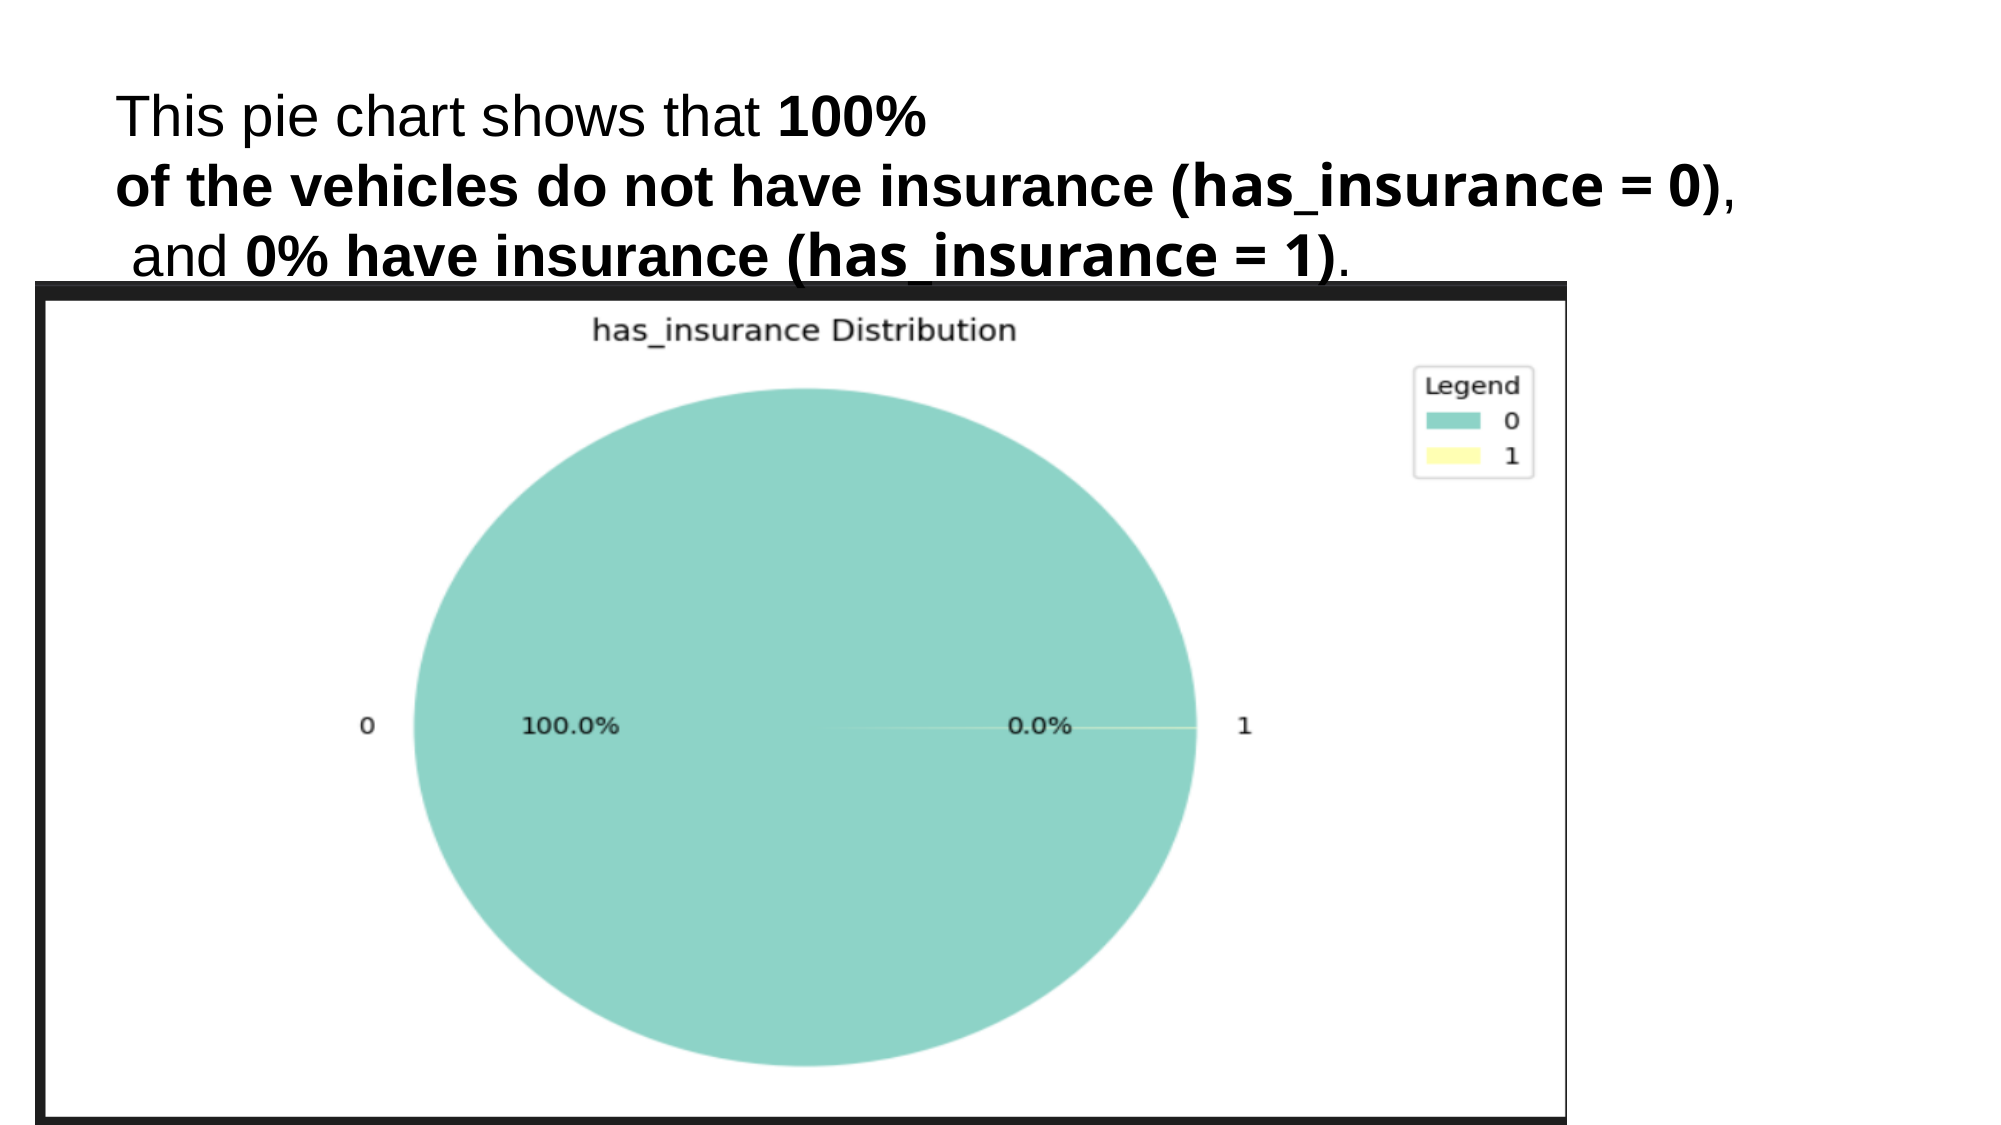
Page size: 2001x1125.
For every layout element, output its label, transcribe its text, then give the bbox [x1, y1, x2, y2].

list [35, 281, 1567, 1125]
title This pie chart shows that 100% of the vehicles do not have insurance (has_insurance = 0), and 0% have insurance (has_insurance = 1). [100, 70, 1771, 296]
